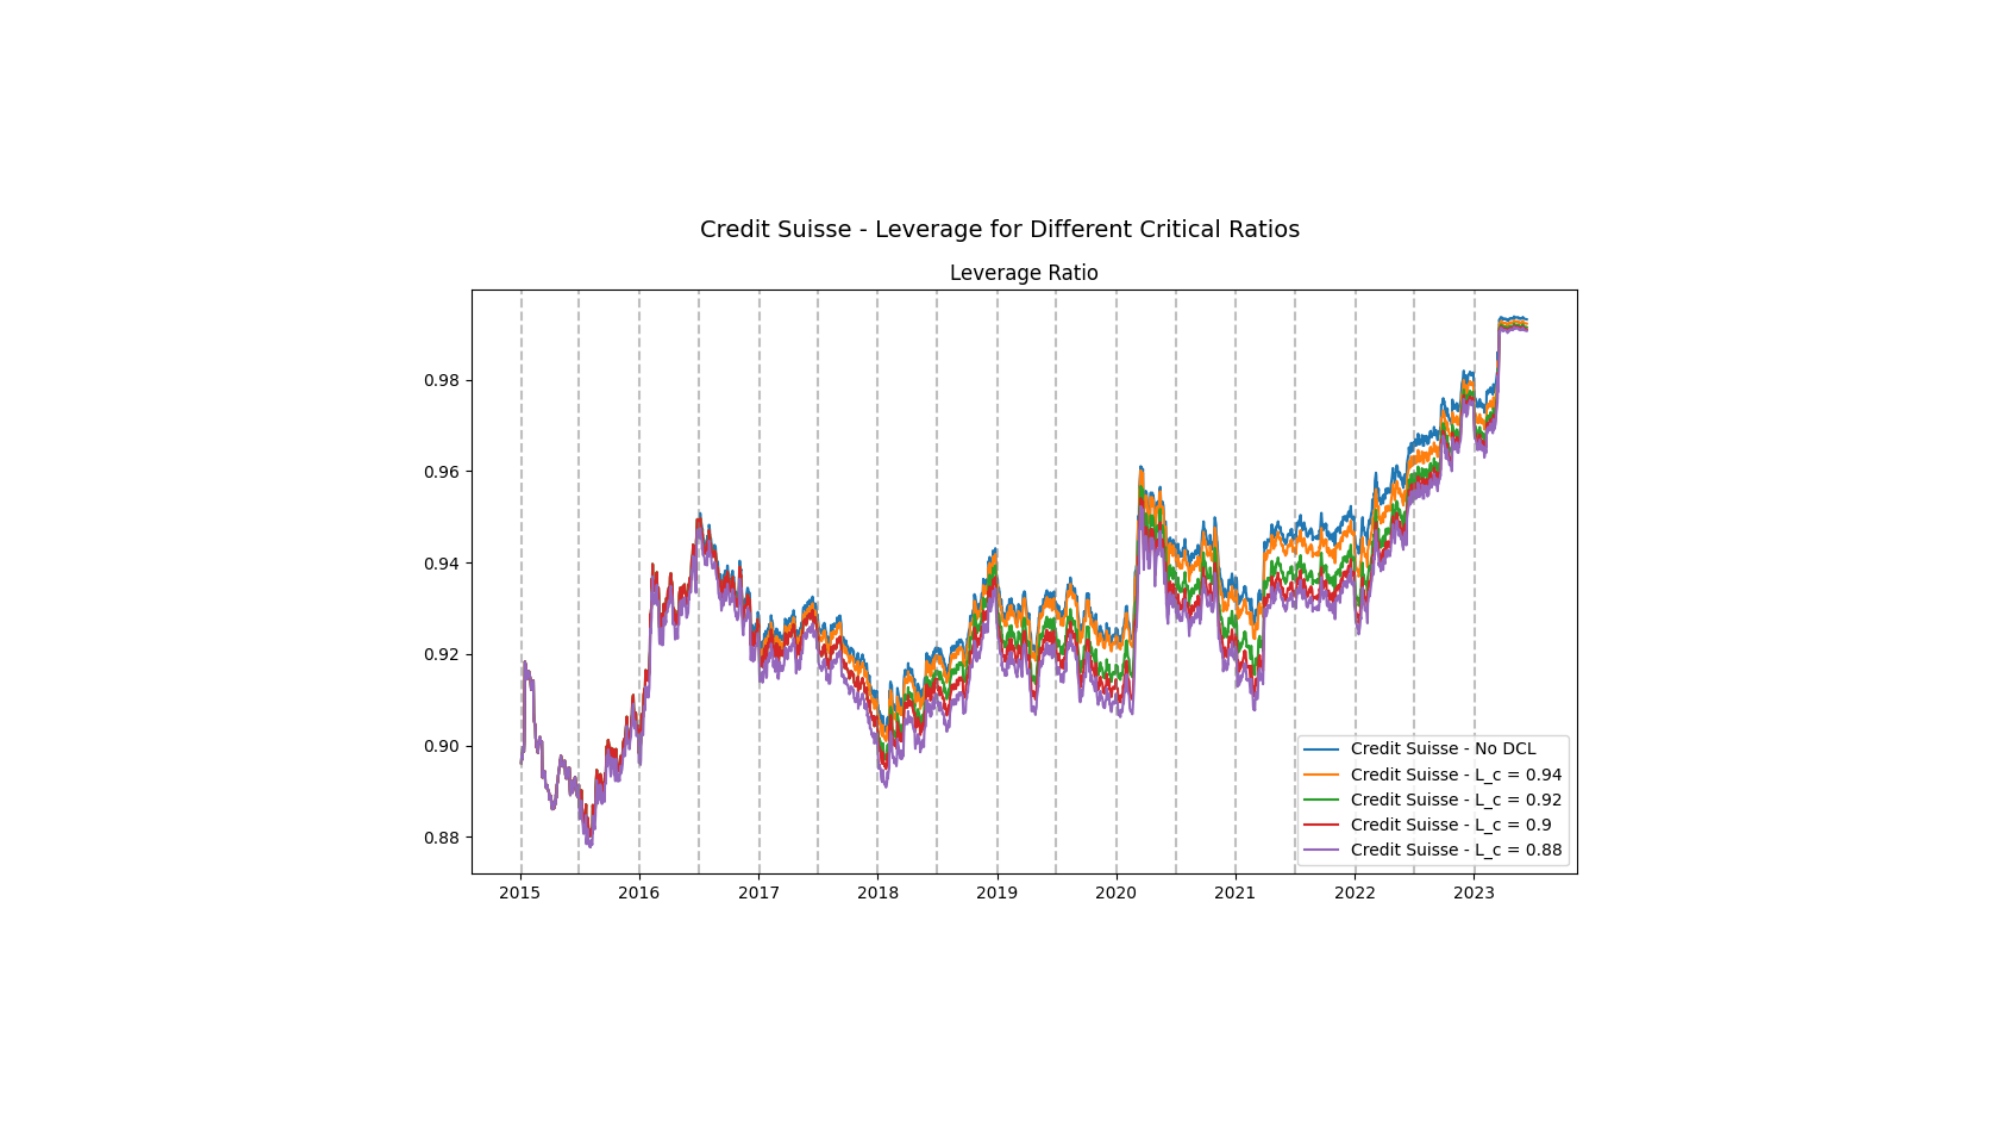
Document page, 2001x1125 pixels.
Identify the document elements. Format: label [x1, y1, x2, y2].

list [404, 205, 1596, 920]
